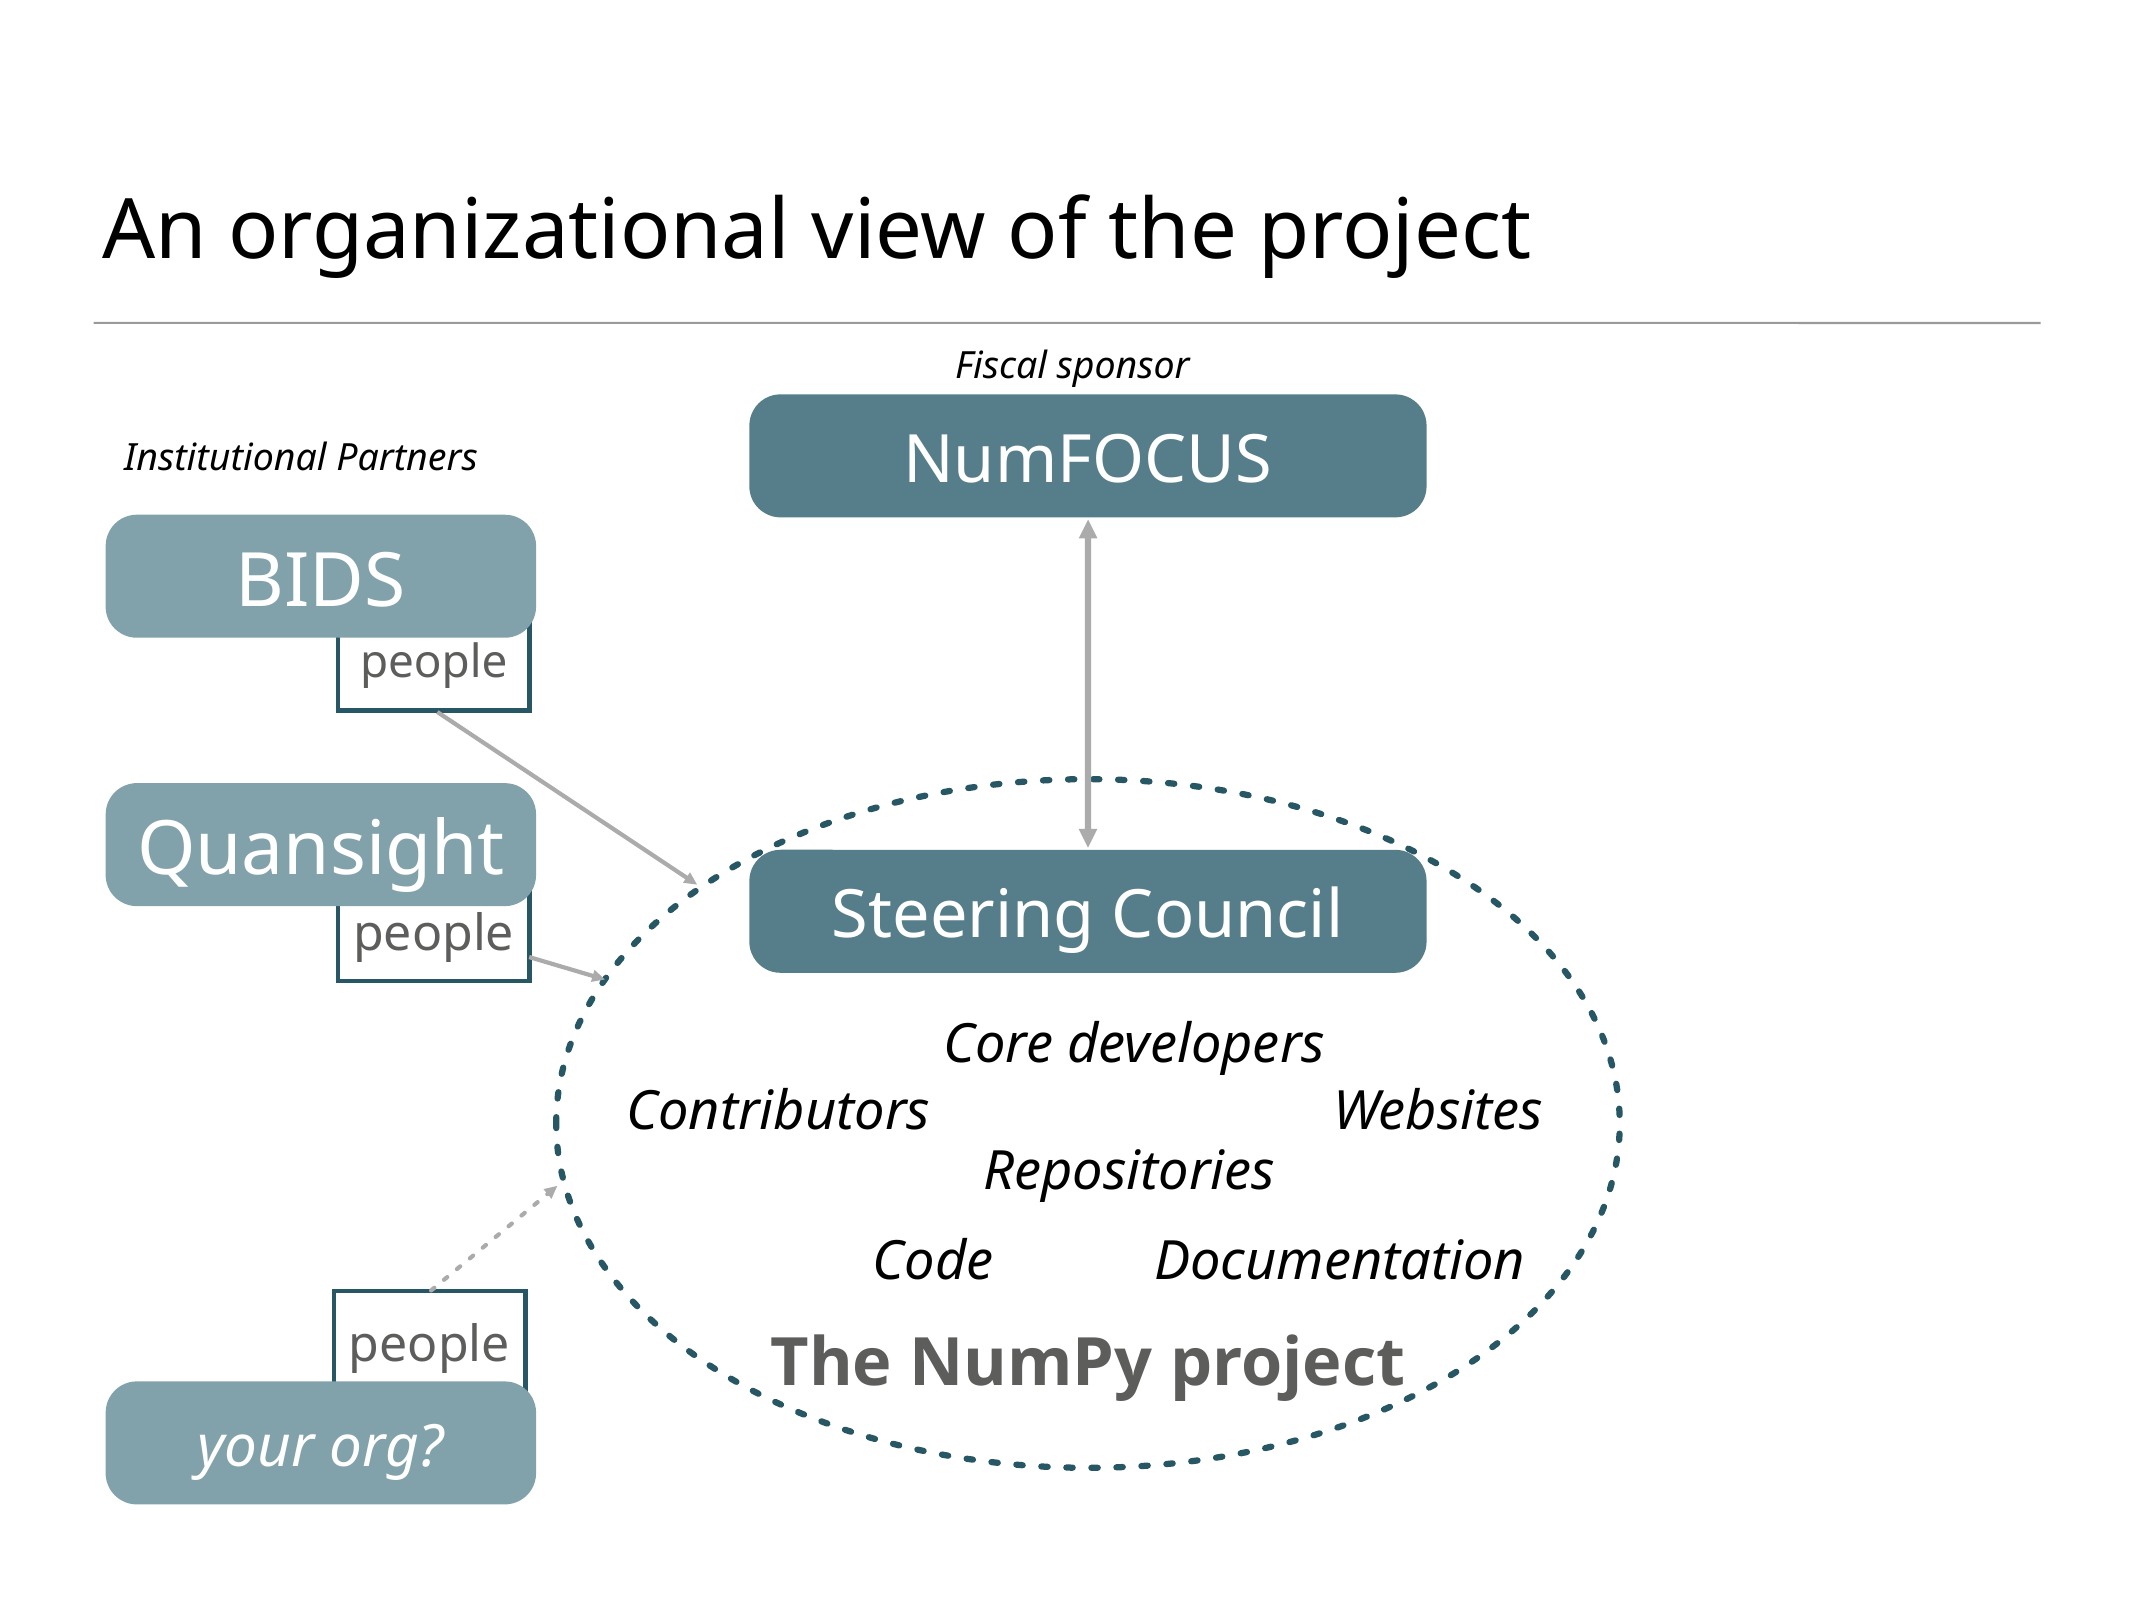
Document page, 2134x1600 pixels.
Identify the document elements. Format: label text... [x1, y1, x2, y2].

text_box Steering Council [749, 849, 1427, 973]
text_box [541, 960, 605, 982]
text_box Code [855, 1217, 1012, 1299]
text_box Documentation [1122, 1217, 1558, 1299]
text_box NumFOCUS [749, 394, 1427, 518]
text_box [556, 779, 1620, 1374]
text_box [1081, 519, 1095, 848]
text_box Core developers [903, 1000, 1366, 1082]
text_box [105, 1290, 537, 1505]
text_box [105, 782, 537, 982]
text_box An organizational view of the project [93, 54, 2040, 284]
text_box Repositories [952, 1127, 1306, 1209]
text_box Institutional Partners [115, 424, 526, 487]
text_box [786, 1407, 1390, 1468]
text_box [105, 514, 537, 711]
text_box [543, 1185, 558, 1199]
text_box Websites [1306, 1066, 1572, 1149]
text_box Fiscal sponsor [946, 332, 1230, 395]
text_box The NumPy project [722, 1309, 1454, 1407]
text_box [447, 719, 697, 885]
text_box Contributors [600, 1066, 956, 1149]
